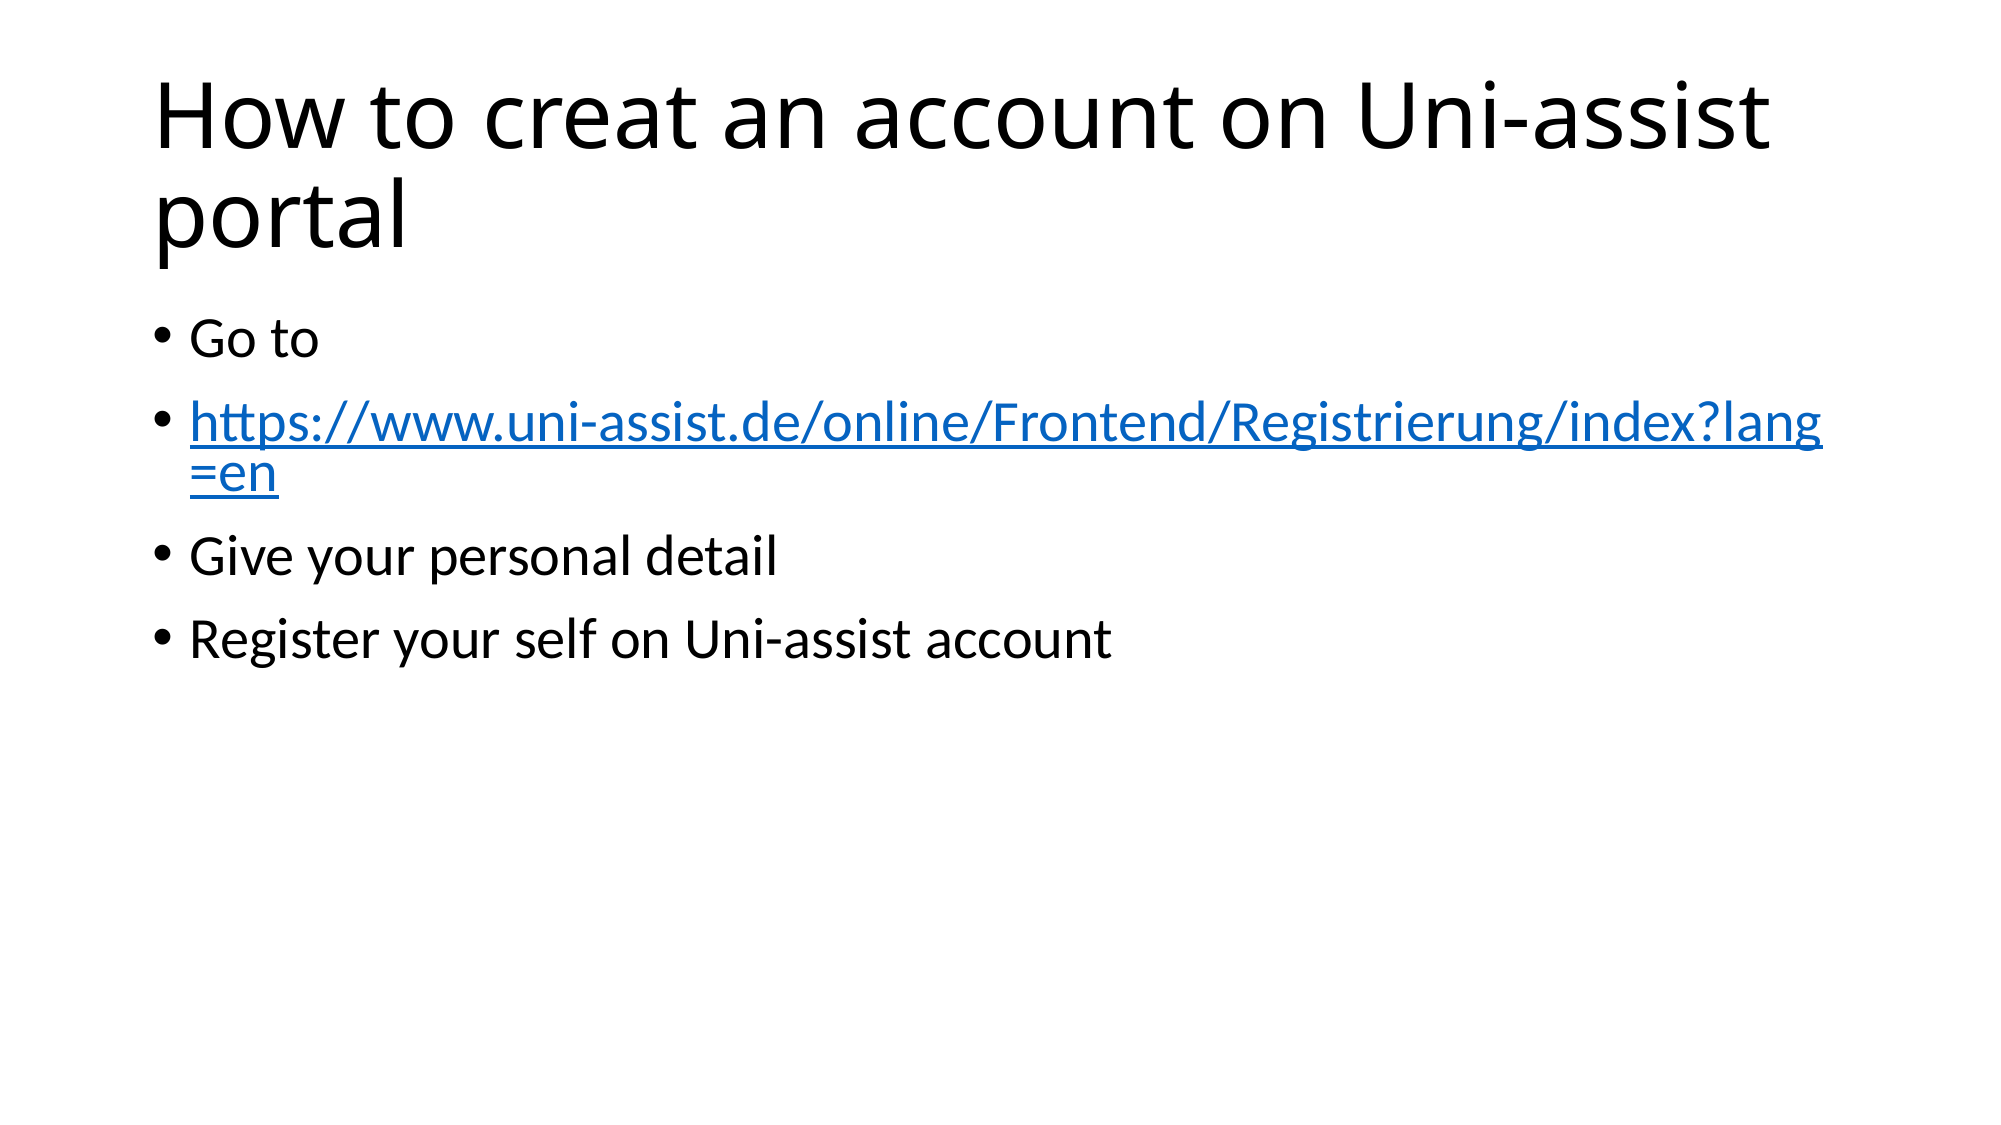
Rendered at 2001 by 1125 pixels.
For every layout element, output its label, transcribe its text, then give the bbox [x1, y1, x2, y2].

list Go to https://www.uni-assist.de/online/Frontend/Registrierung/index?lang=en Give your personal detail Register your self on Uni-assist account [137, 299, 1863, 1014]
title How to creat an account on Uni-assist portal [137, 59, 1863, 278]
